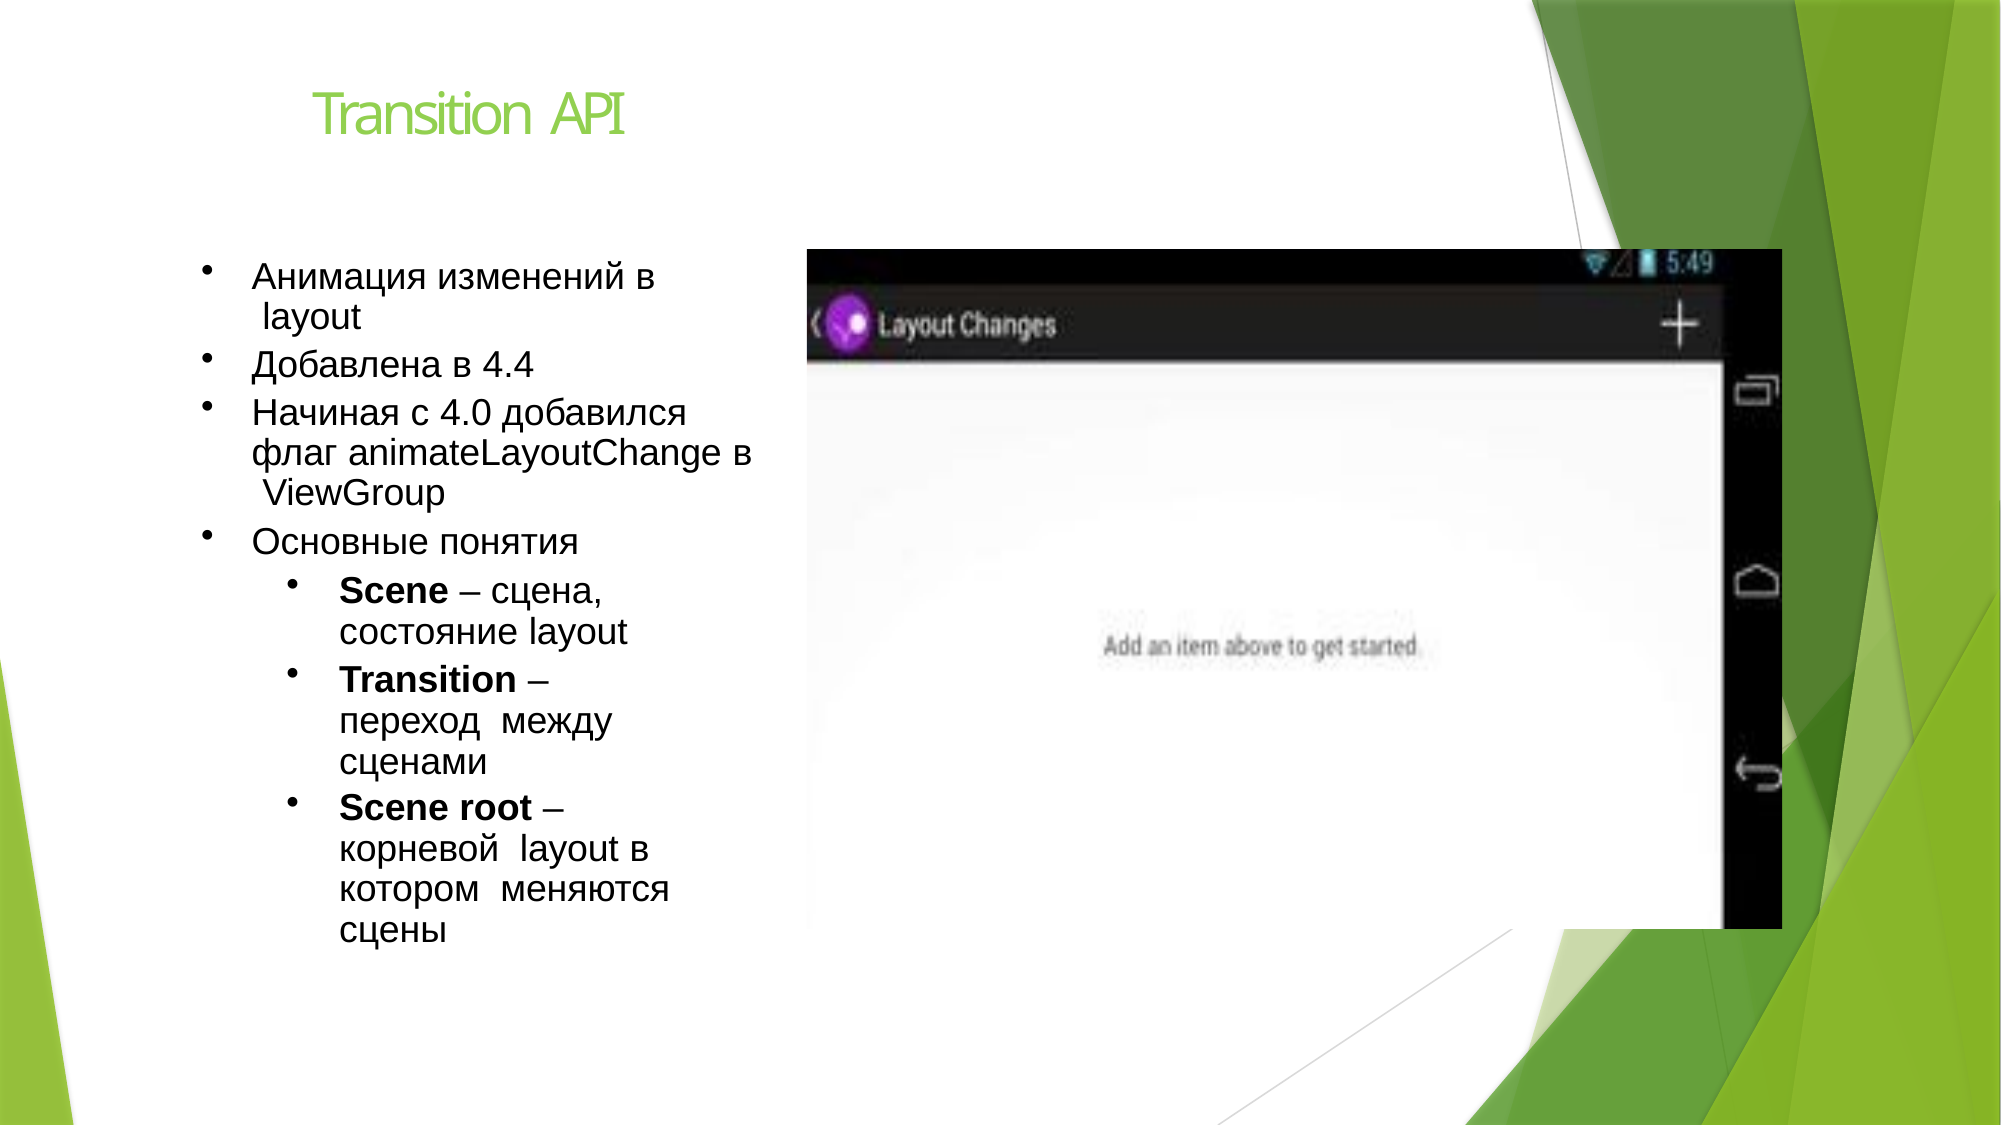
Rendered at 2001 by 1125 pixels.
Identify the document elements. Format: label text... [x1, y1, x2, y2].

text_box [806, 249, 1783, 929]
title Transition API [309, 74, 706, 249]
text_box Анимация изменений в layout Добавлена в 4.4 Начиная с 4.0 добавился флаг animateLayoutChange в ViewGroup Основные понятия Scene – сцена, состояние layout Transition – переход между сценами Scene root – корневой layout в котором меняются сцены [199, 249, 759, 951]
